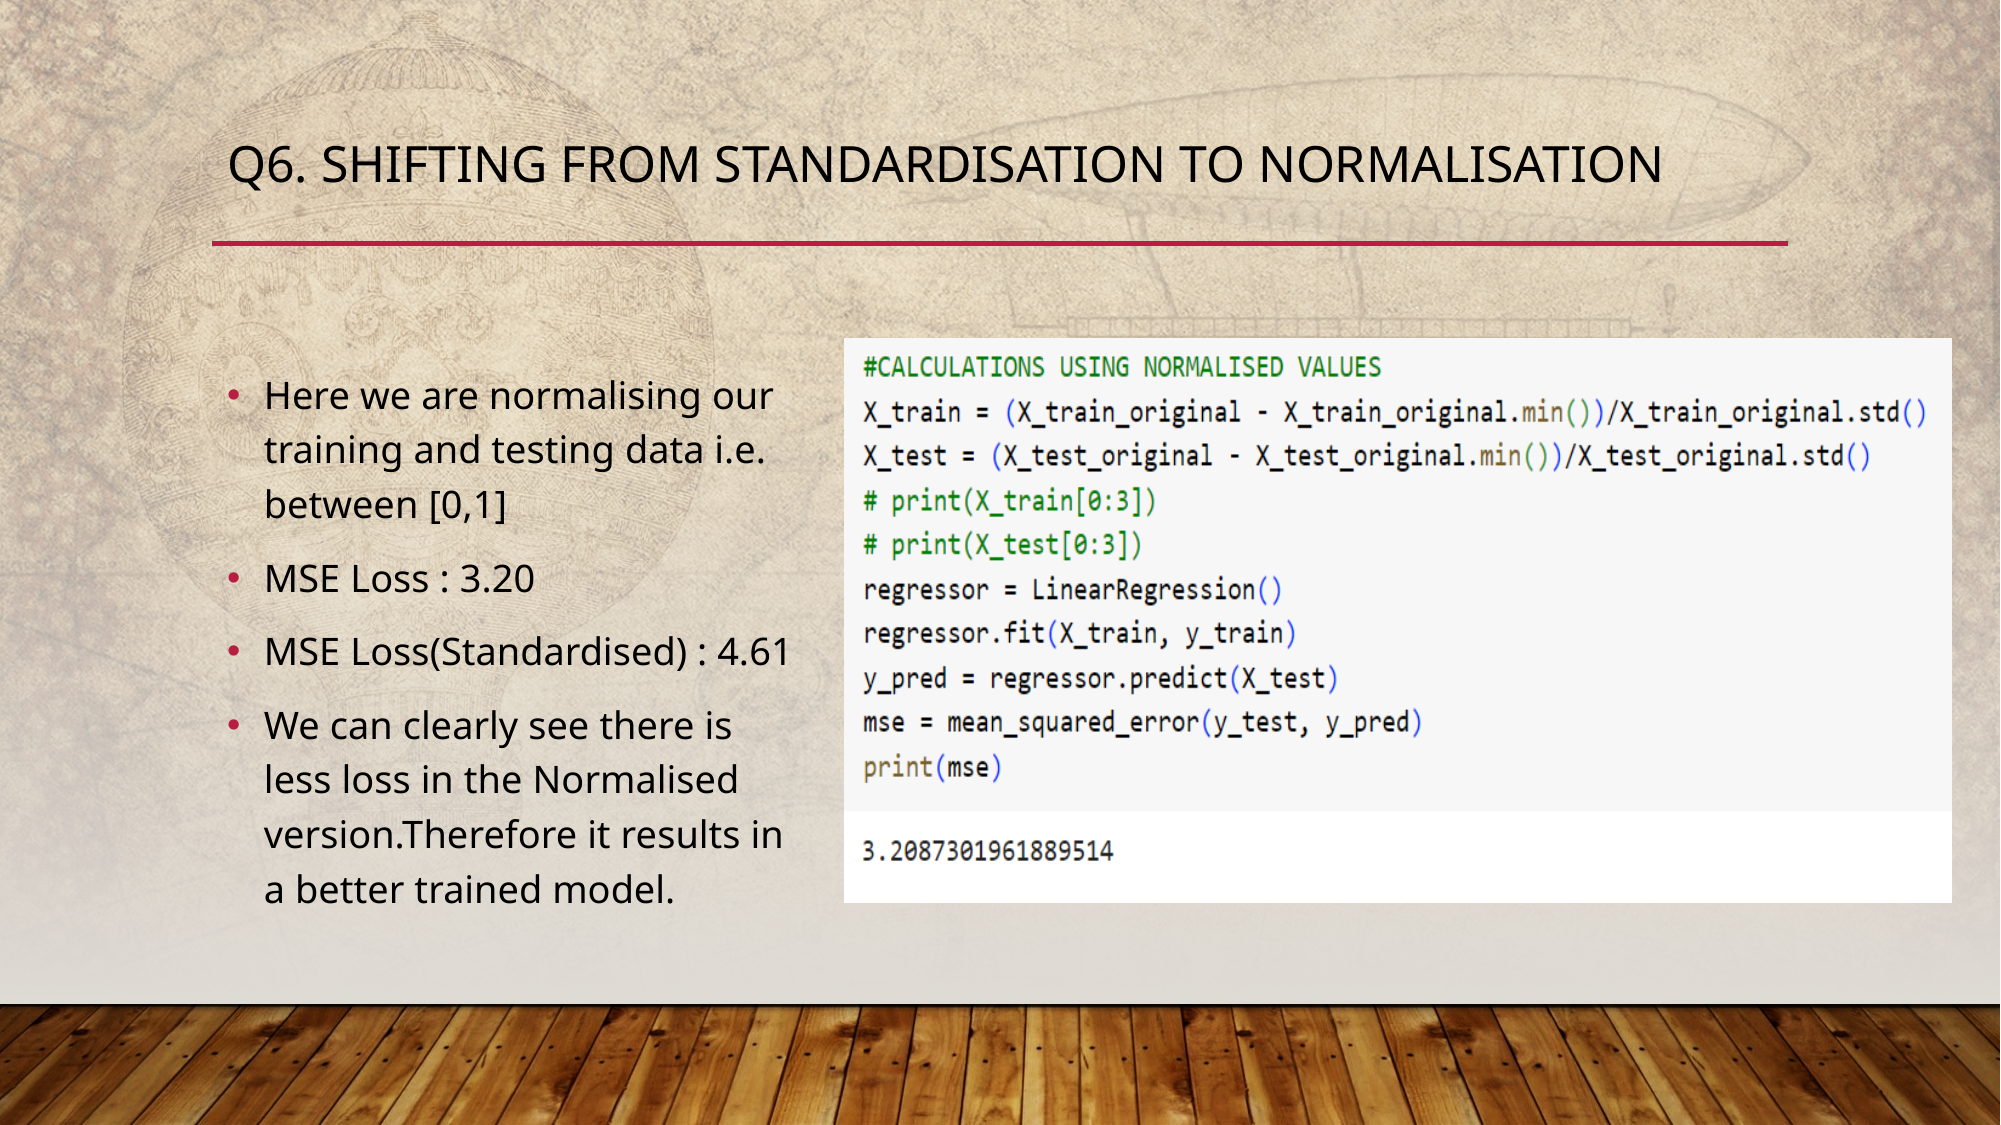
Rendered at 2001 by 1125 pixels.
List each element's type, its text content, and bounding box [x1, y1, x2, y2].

list Here we are normalising our training and testing data i.e. between [0,1] MSE Loss : 3.20 MSE Loss(Standardised) : 4.61 We can clearly see there is less loss in the Normalised version.Therefore it results in a better trained model. [212, 354, 812, 921]
title Q6. SHIFTING FROM STANDARDISATION to NORMALISATION [212, 131, 1788, 305]
picture [0, 1004, 2000, 1125]
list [844, 338, 1952, 903]
